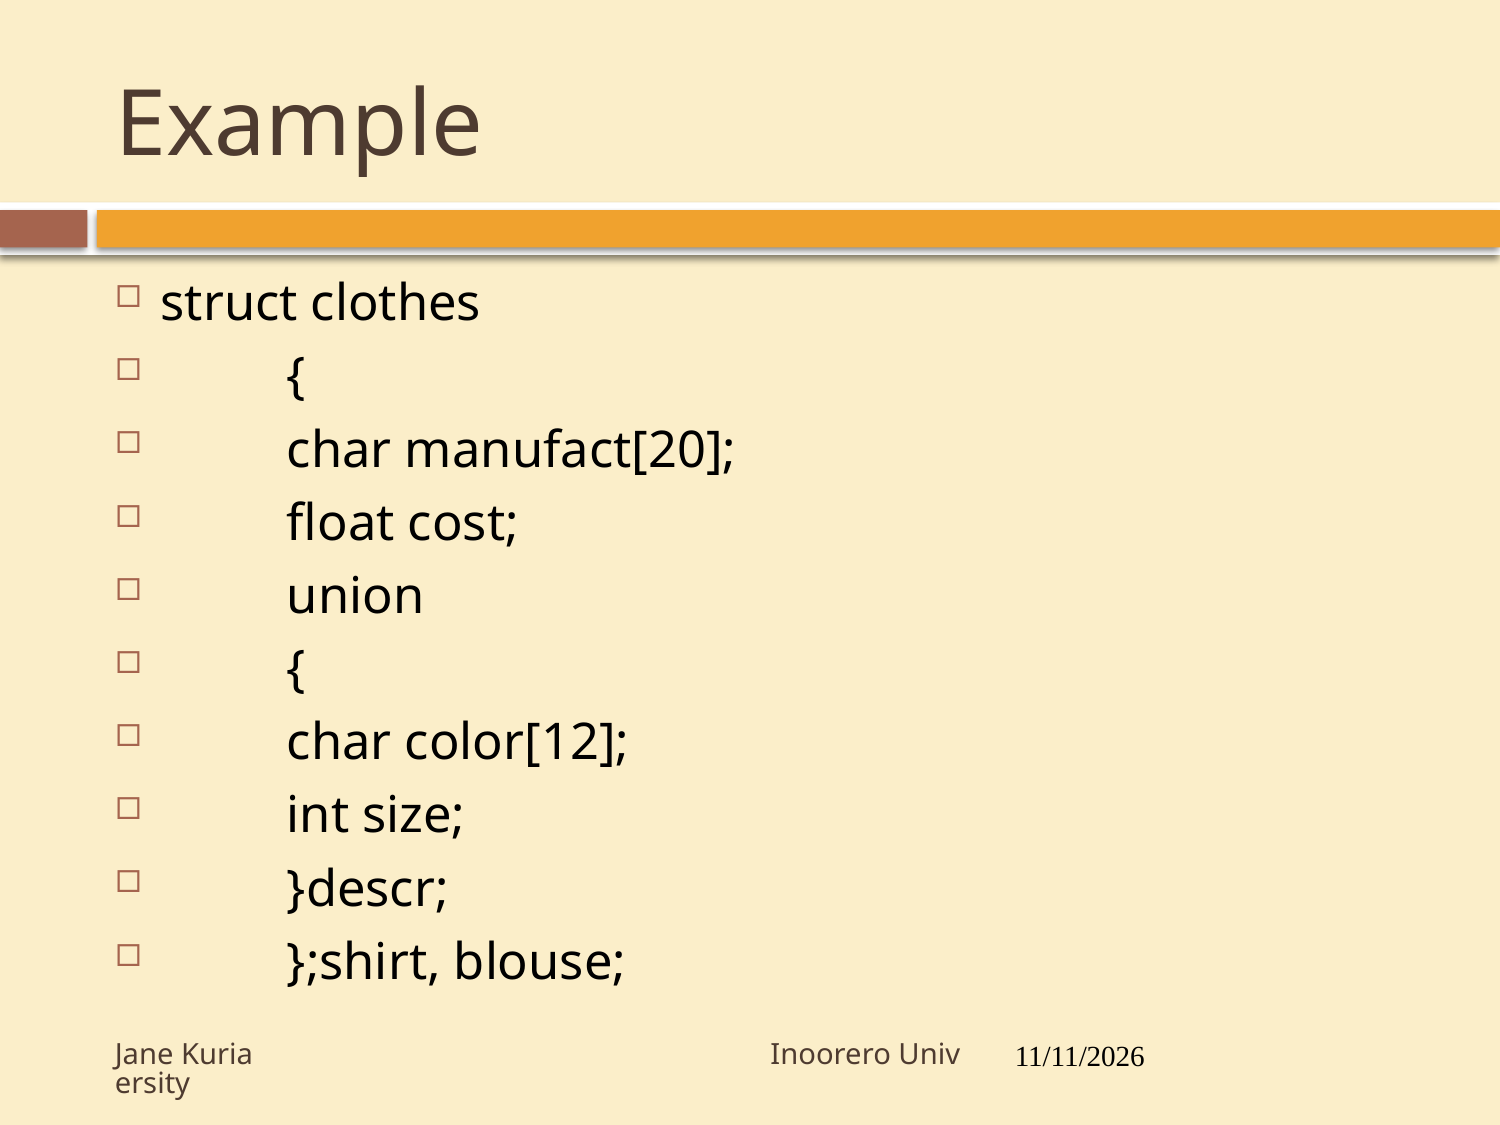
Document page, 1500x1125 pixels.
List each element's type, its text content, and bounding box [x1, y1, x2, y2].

footer Jane Kuria Inoorero University [99, 1024, 990, 1085]
slide_number 39 [0, 208, 88, 249]
list struct clothes { char manufact[20]; float cost; union { char color[12]; int size; }descr; };shirt, blouse; [100, 262, 1438, 1000]
title Example [100, 37, 1438, 200]
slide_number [999, 1025, 1438, 1085]
